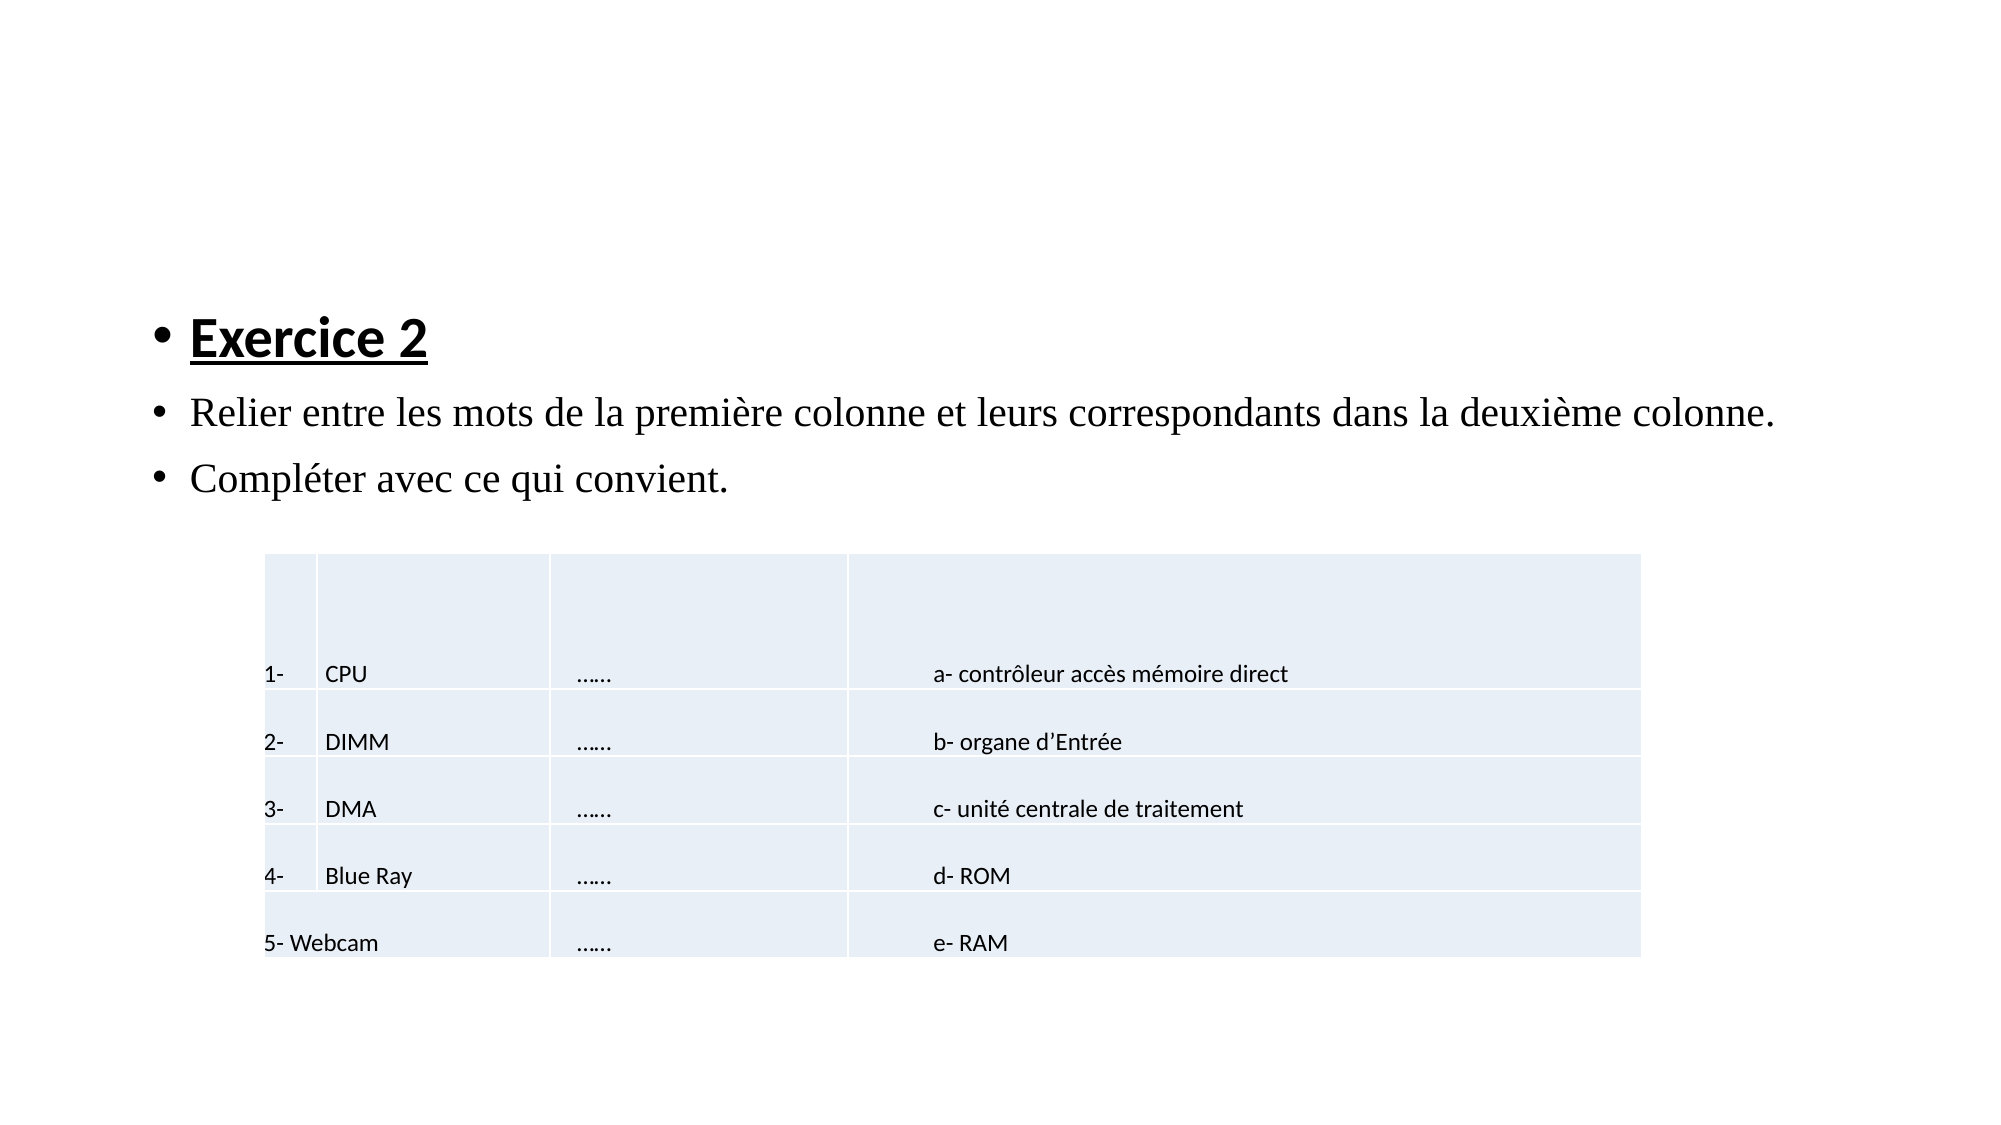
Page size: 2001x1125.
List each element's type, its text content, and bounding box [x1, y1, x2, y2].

table_cell Blue Ray [318, 825, 549, 890]
table_cell …… [551, 690, 847, 755]
table_cell d- ROM [849, 825, 1641, 890]
table_cell …… [551, 825, 847, 890]
table_cell e- RAM [849, 892, 1641, 957]
table_cell c- unité centrale de traitement [849, 757, 1641, 823]
table_cell 3- [265, 757, 316, 823]
table_cell DIMM [318, 690, 549, 755]
table_cell 2- [265, 690, 316, 755]
table_header …… [551, 554, 847, 688]
table_cell 4- [265, 825, 316, 890]
table_cell …… [551, 757, 847, 823]
list Exercice 2 Relier entre les mots de la première colonne et leurs correspondants dans la deuxième colonne. Compléter avec ce qui convient. [137, 299, 1863, 1014]
table_header 1- [265, 554, 316, 688]
table_header a- contrôleur accès mémoire direct [849, 554, 1641, 688]
table_header CPU [318, 554, 549, 688]
table_cell DMA [318, 757, 549, 823]
table_cell 5- Webcam [265, 892, 549, 957]
table_cell b- organe d’Entrée [849, 690, 1641, 755]
table_cell …… [551, 892, 847, 957]
